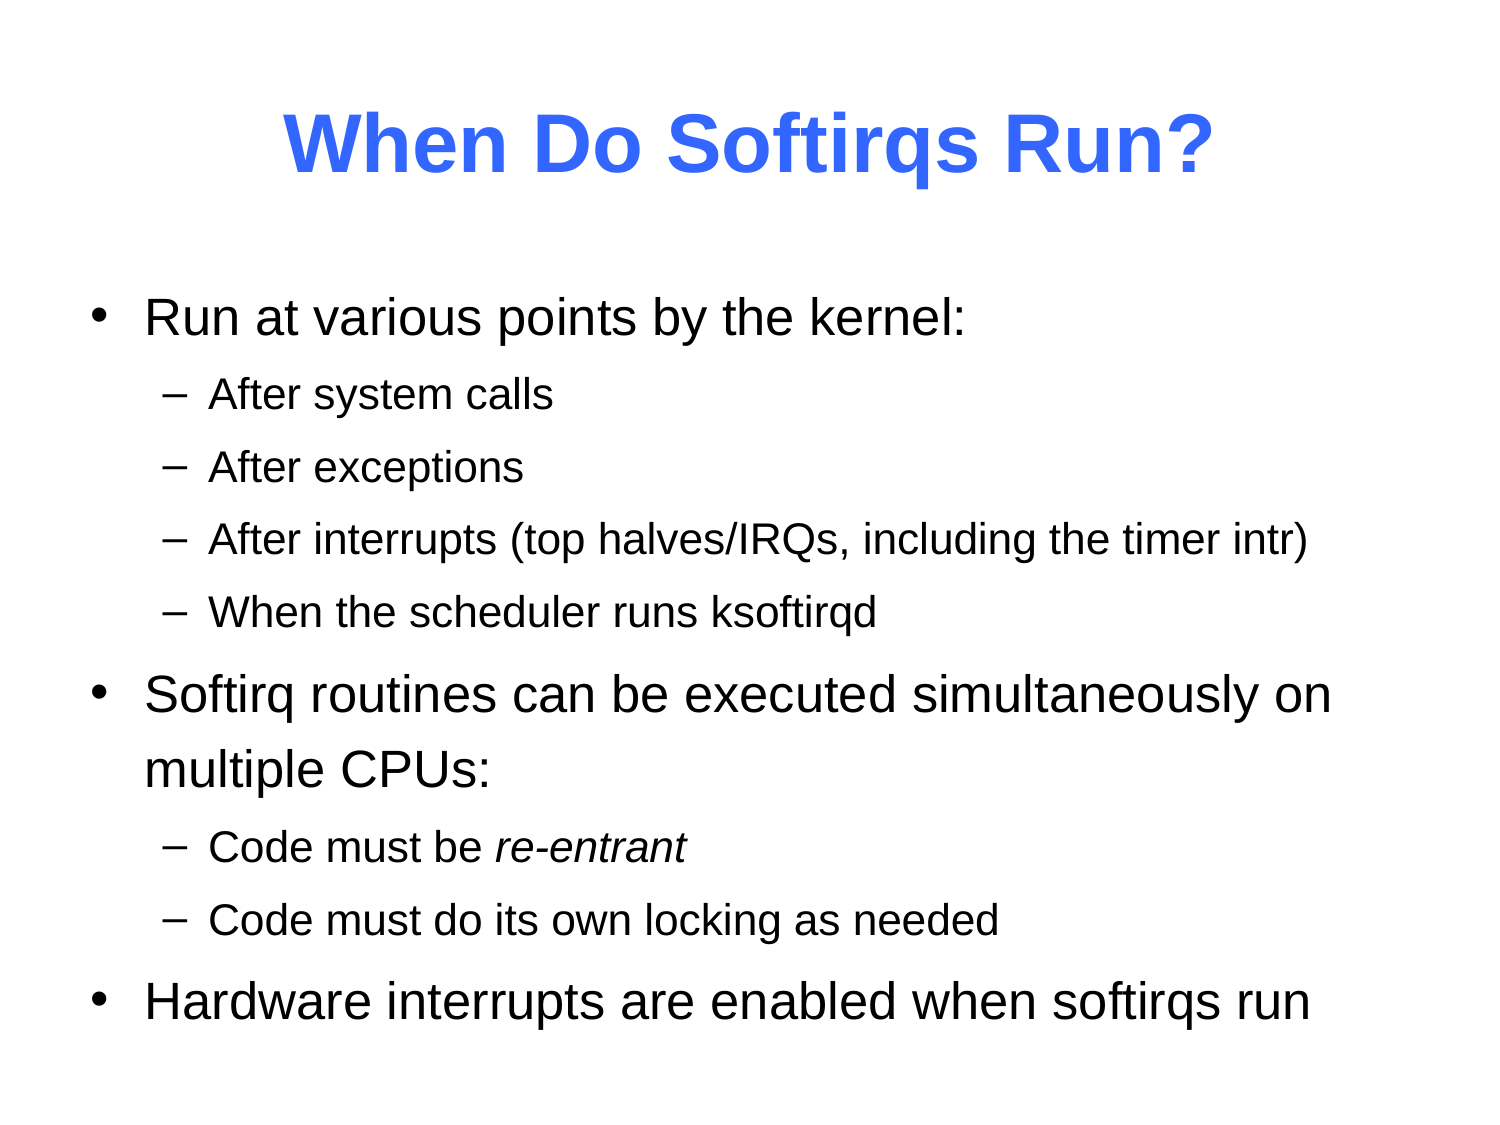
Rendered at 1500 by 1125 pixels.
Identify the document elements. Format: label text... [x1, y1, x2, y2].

list Run at various points by the kernel: After system calls After exceptions After interrupts (top halves/IRQs, including the timer intr) When the scheduler runs ksoftirqd Softirq routines can be executed simultaneously on multiple CPUs: Code must be re-entrant Code must do its own locking as needed Hardware interrupts are enabled when softirqs run [75, 262, 1425, 1042]
title When Do Softirqs Run? [75, 45, 1425, 233]
